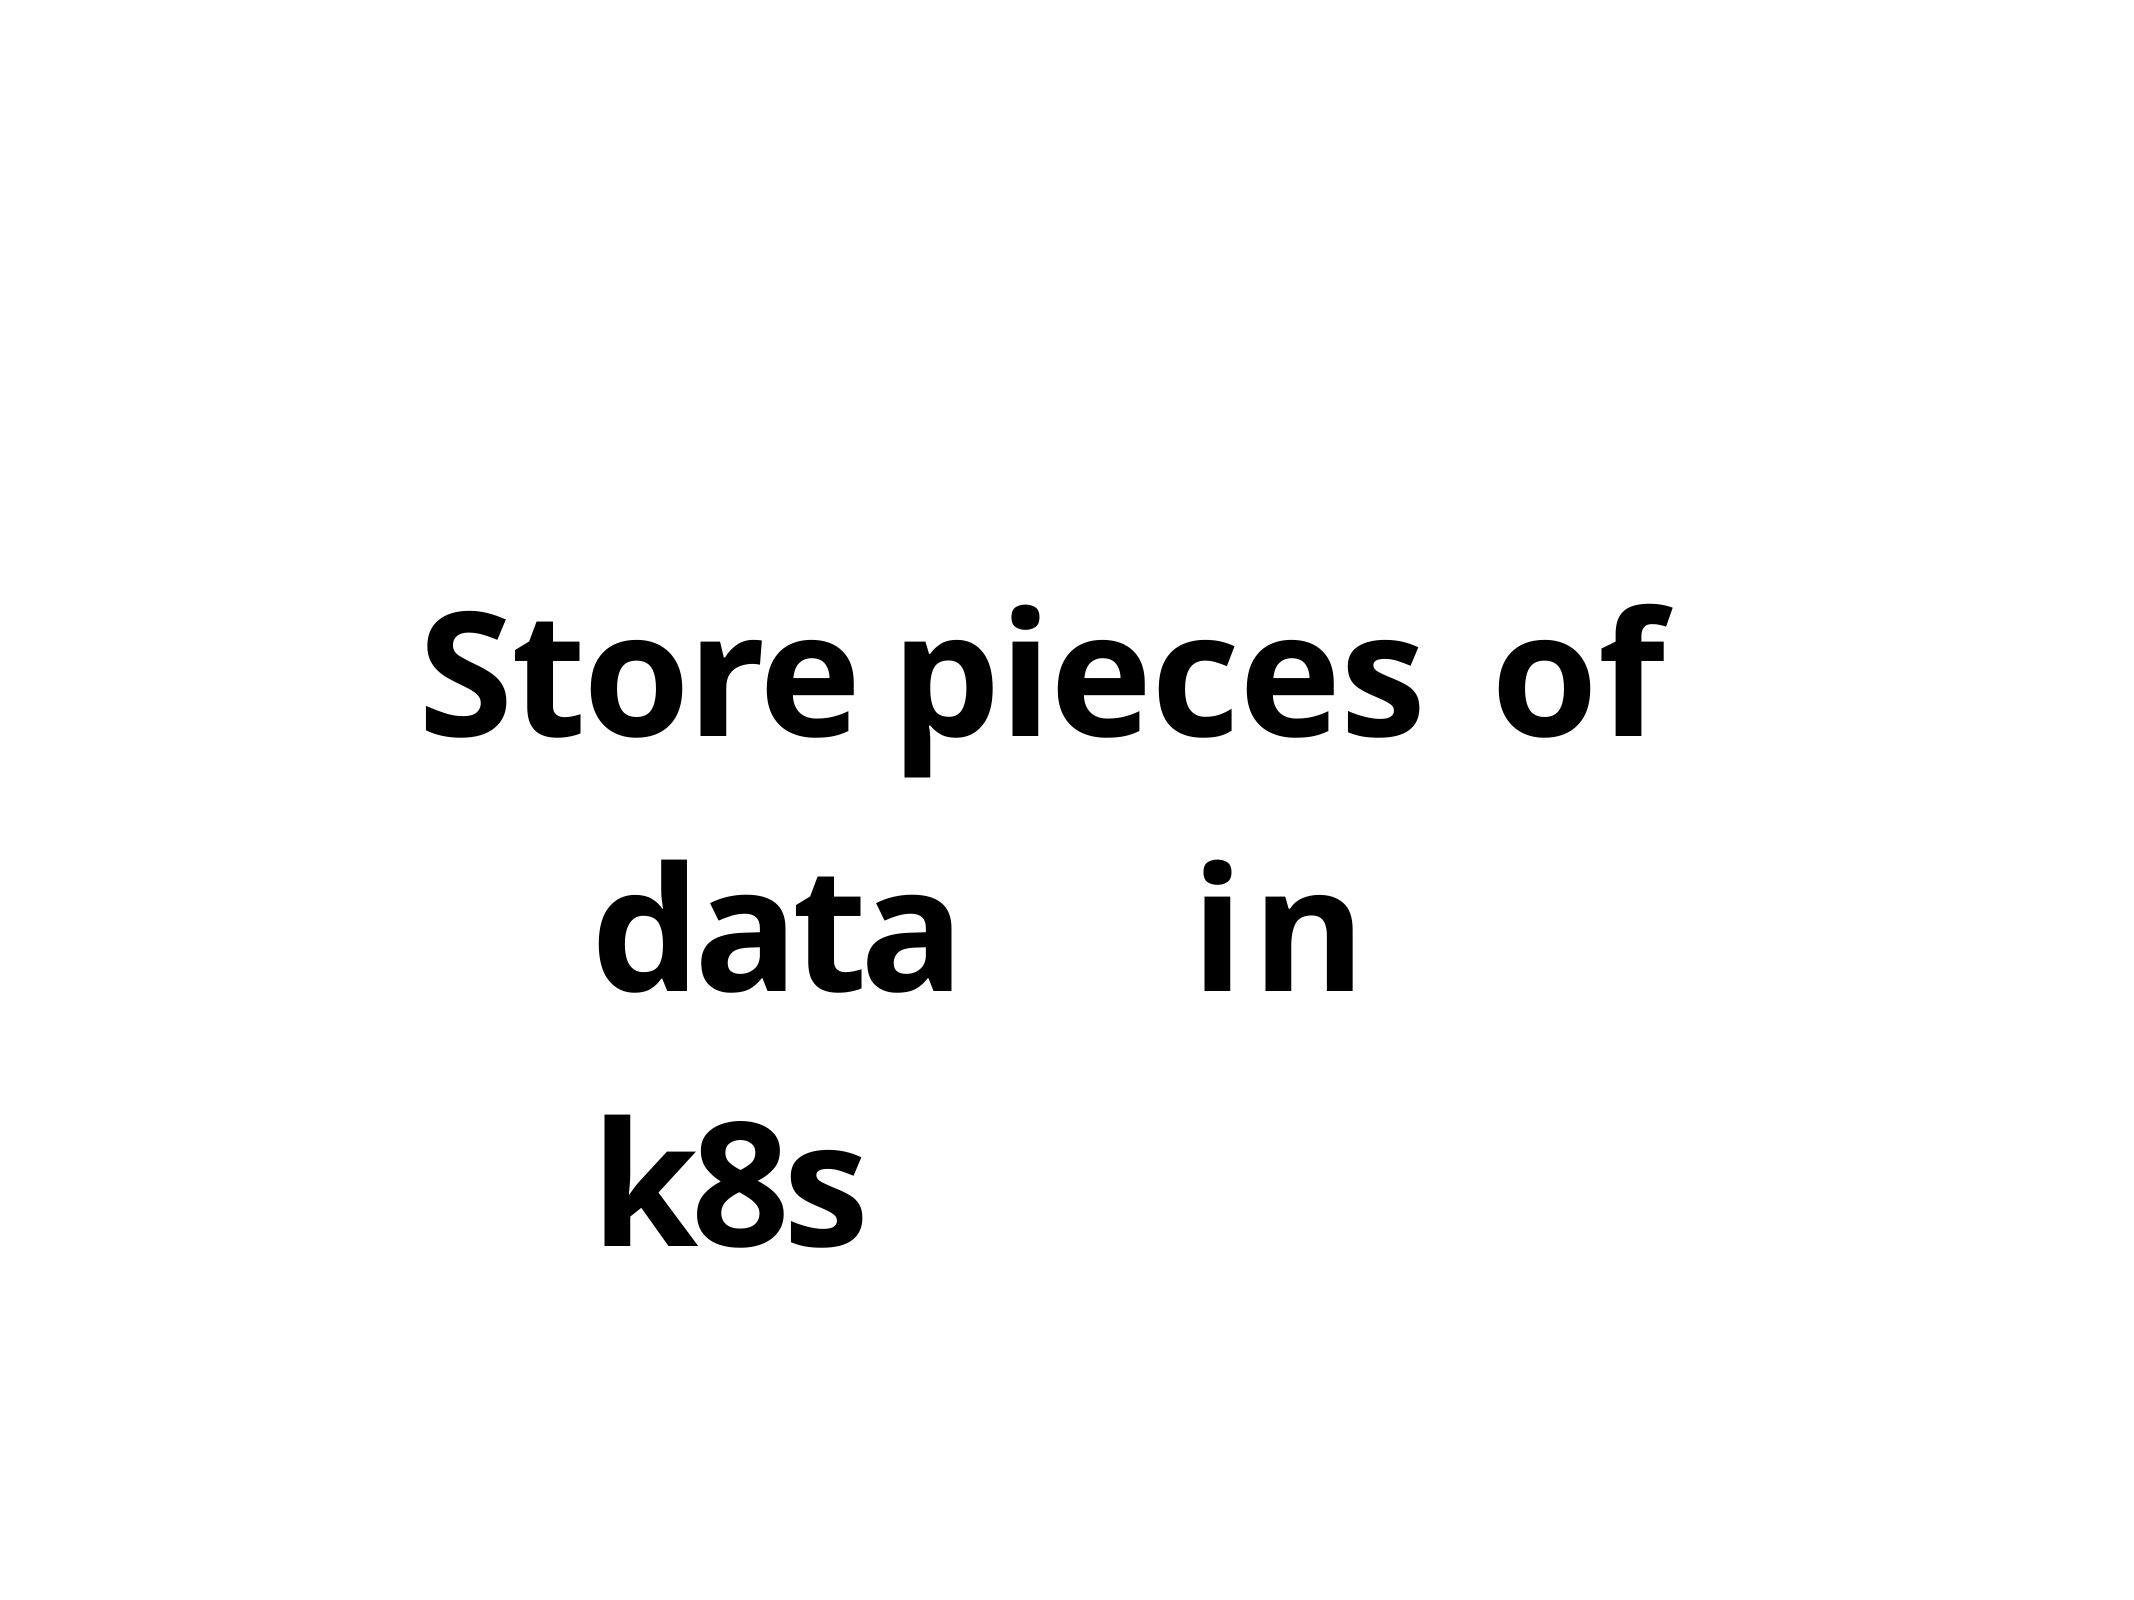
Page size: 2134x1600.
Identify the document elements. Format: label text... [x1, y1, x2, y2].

title Store pieces of data in k8s [416, 513, 1718, 1282]
